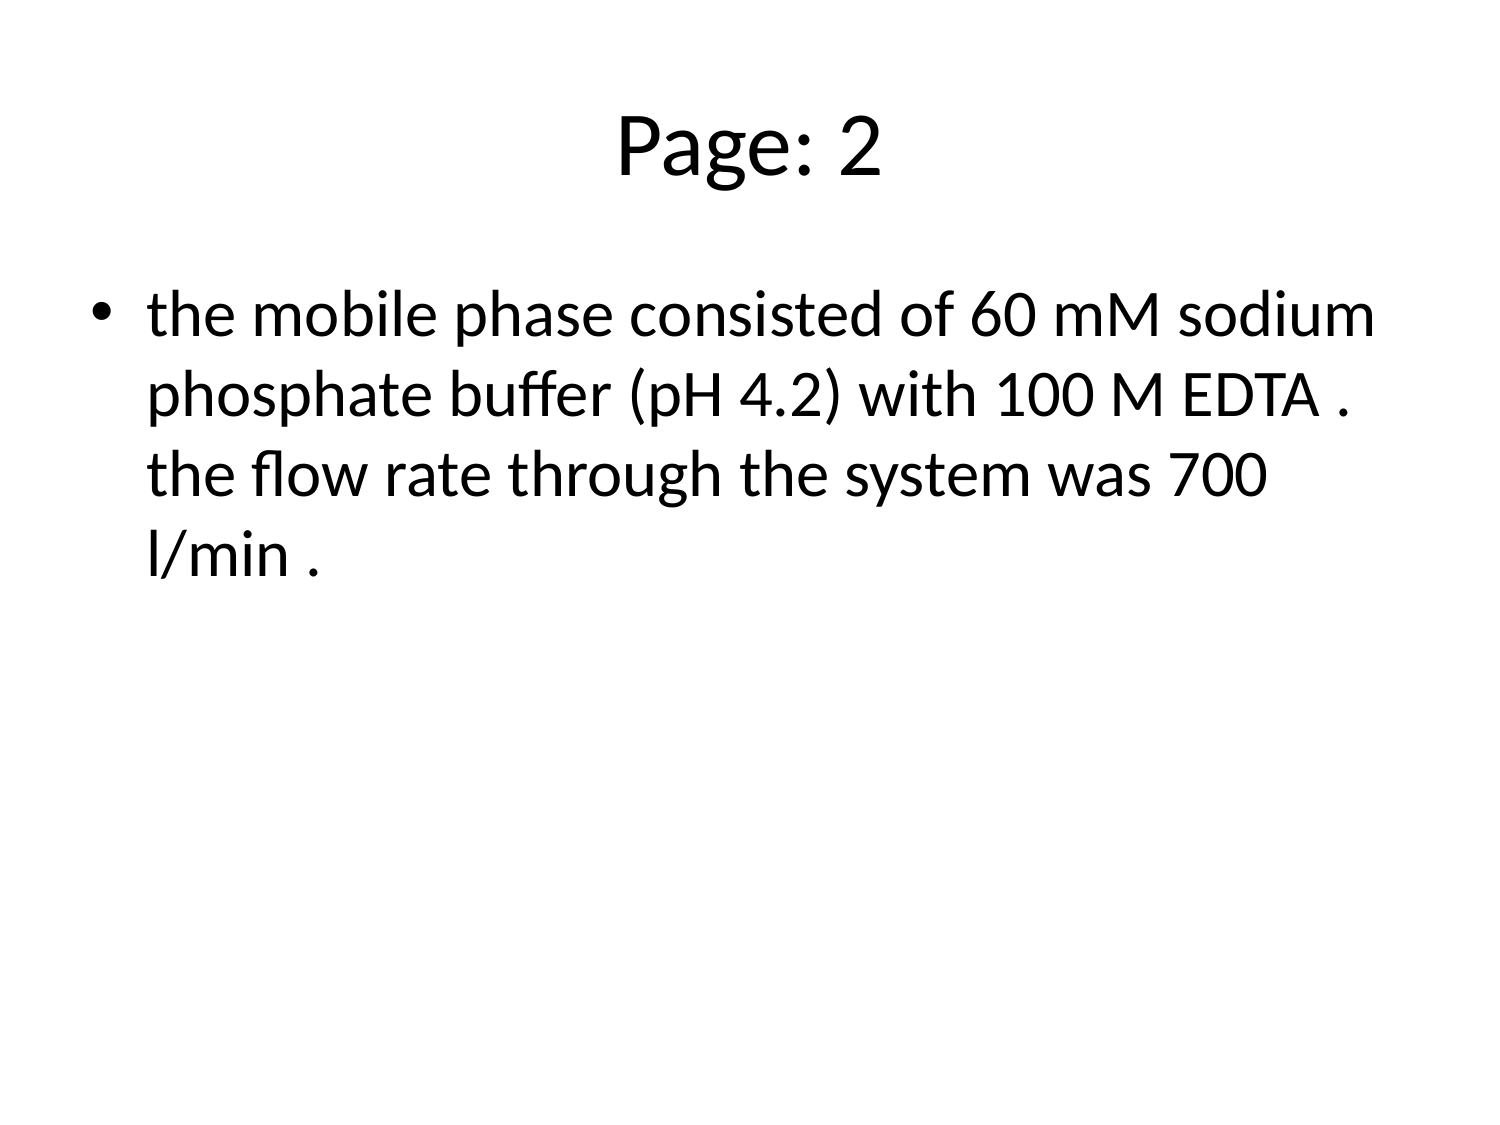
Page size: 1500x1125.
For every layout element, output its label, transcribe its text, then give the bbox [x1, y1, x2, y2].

list the mobile phase consisted of 60 mM sodium phosphate buffer (pH 4.2) with 100 M EDTA . the flow rate through the system was 700 l/min . [75, 262, 1425, 1005]
title Page: 2 [75, 45, 1425, 233]
